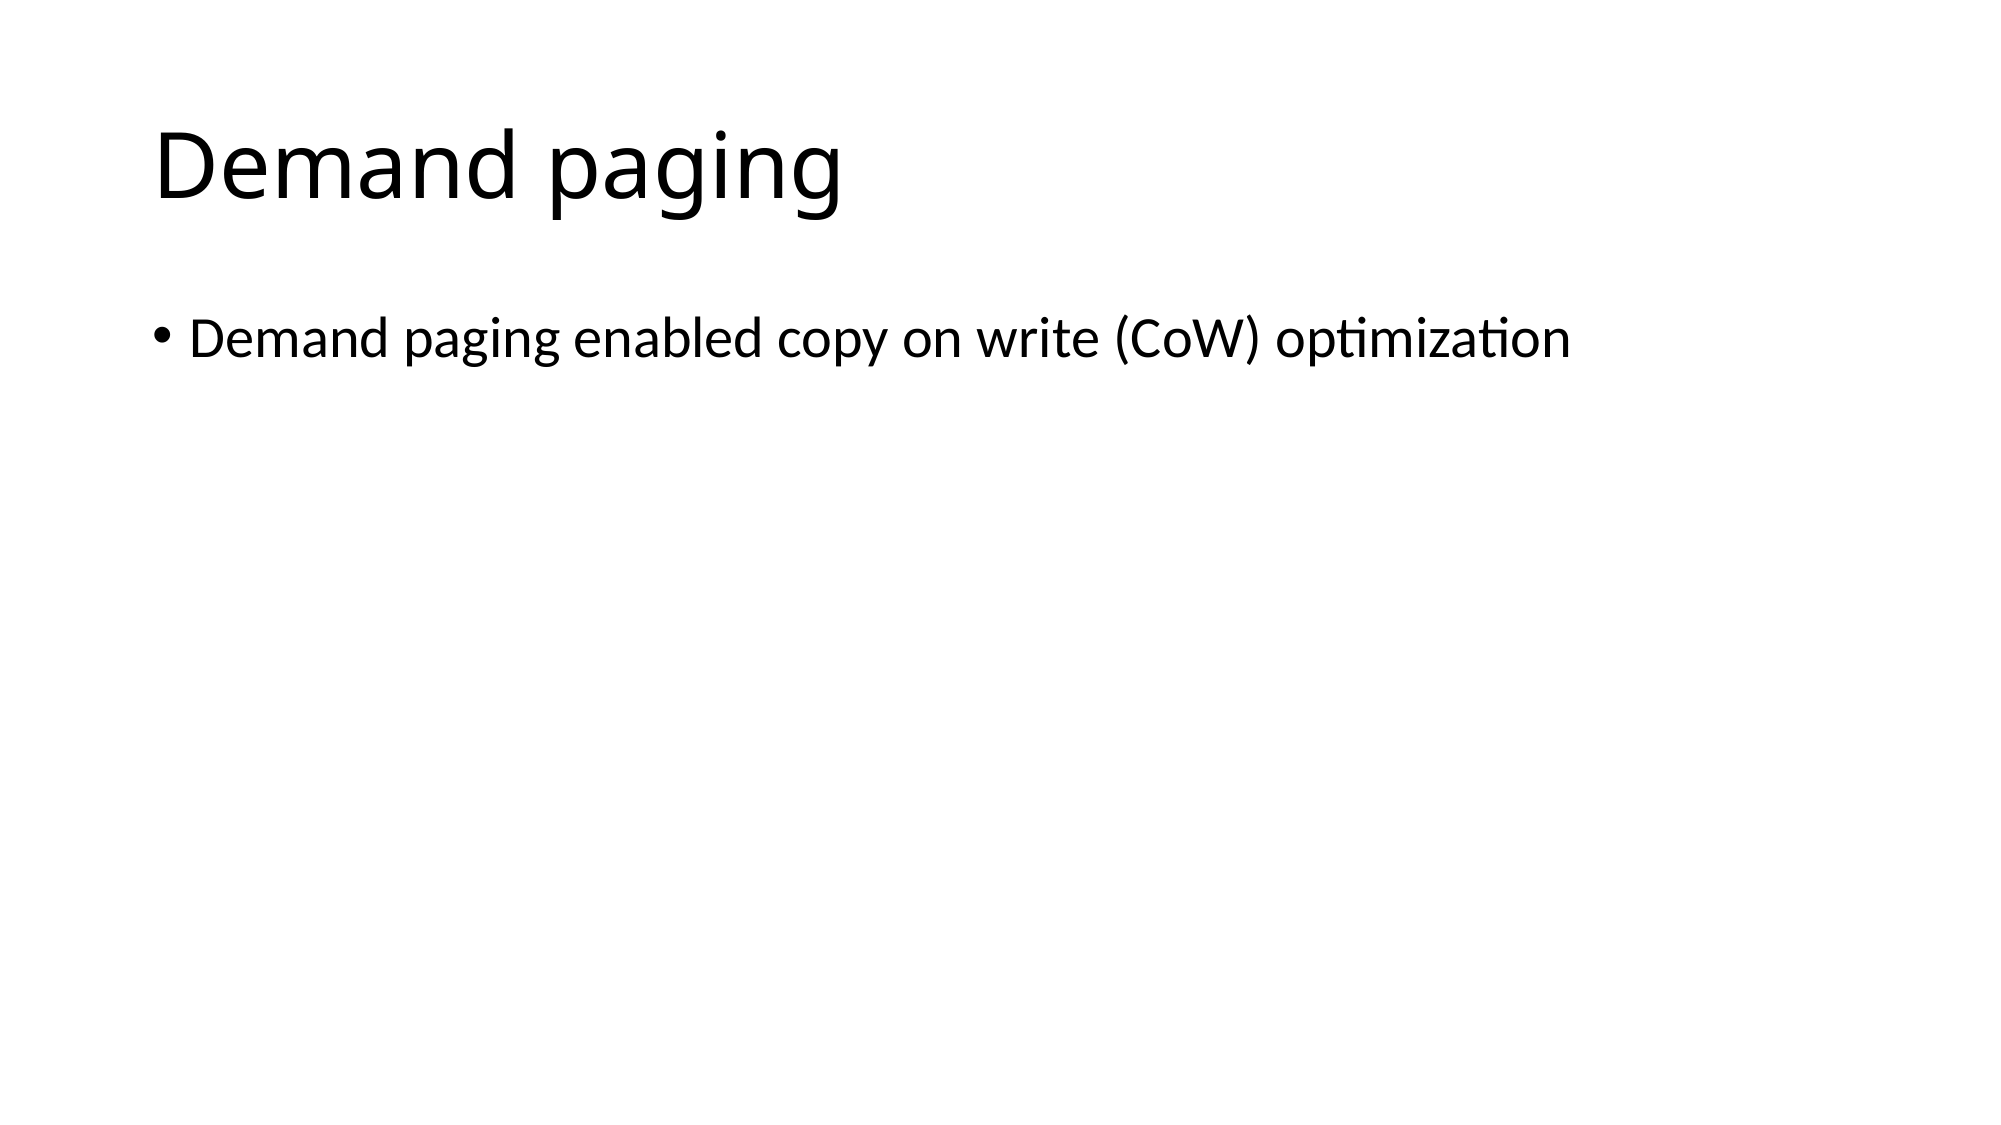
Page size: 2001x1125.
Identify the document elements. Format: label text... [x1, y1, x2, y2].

title Demand paging [137, 59, 1863, 278]
list Demand paging enabled copy on write (CoW) optimization [137, 299, 1863, 1014]
